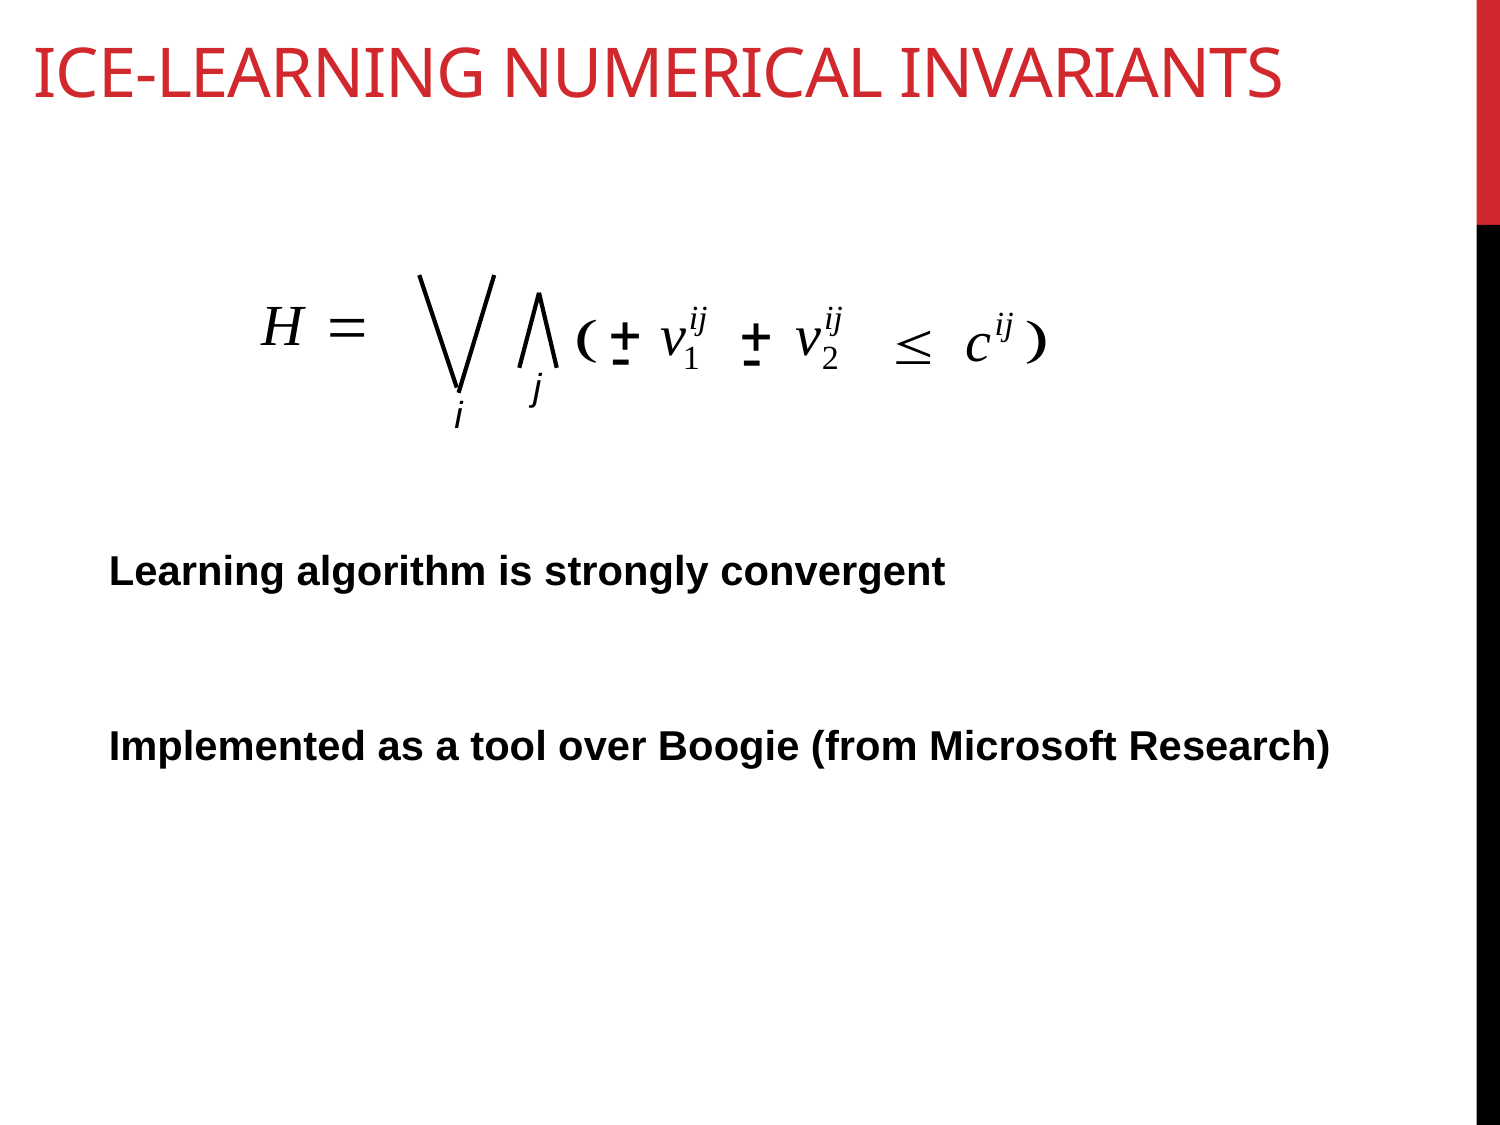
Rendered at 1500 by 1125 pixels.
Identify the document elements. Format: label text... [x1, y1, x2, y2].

list Learning algorithm is strongly convergent Implemented as a tool over Boogie (from Microsoft Research) [18, 536, 1500, 1110]
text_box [249, 274, 1486, 588]
title ice-learning numerical invariants [18, 2, 1417, 119]
